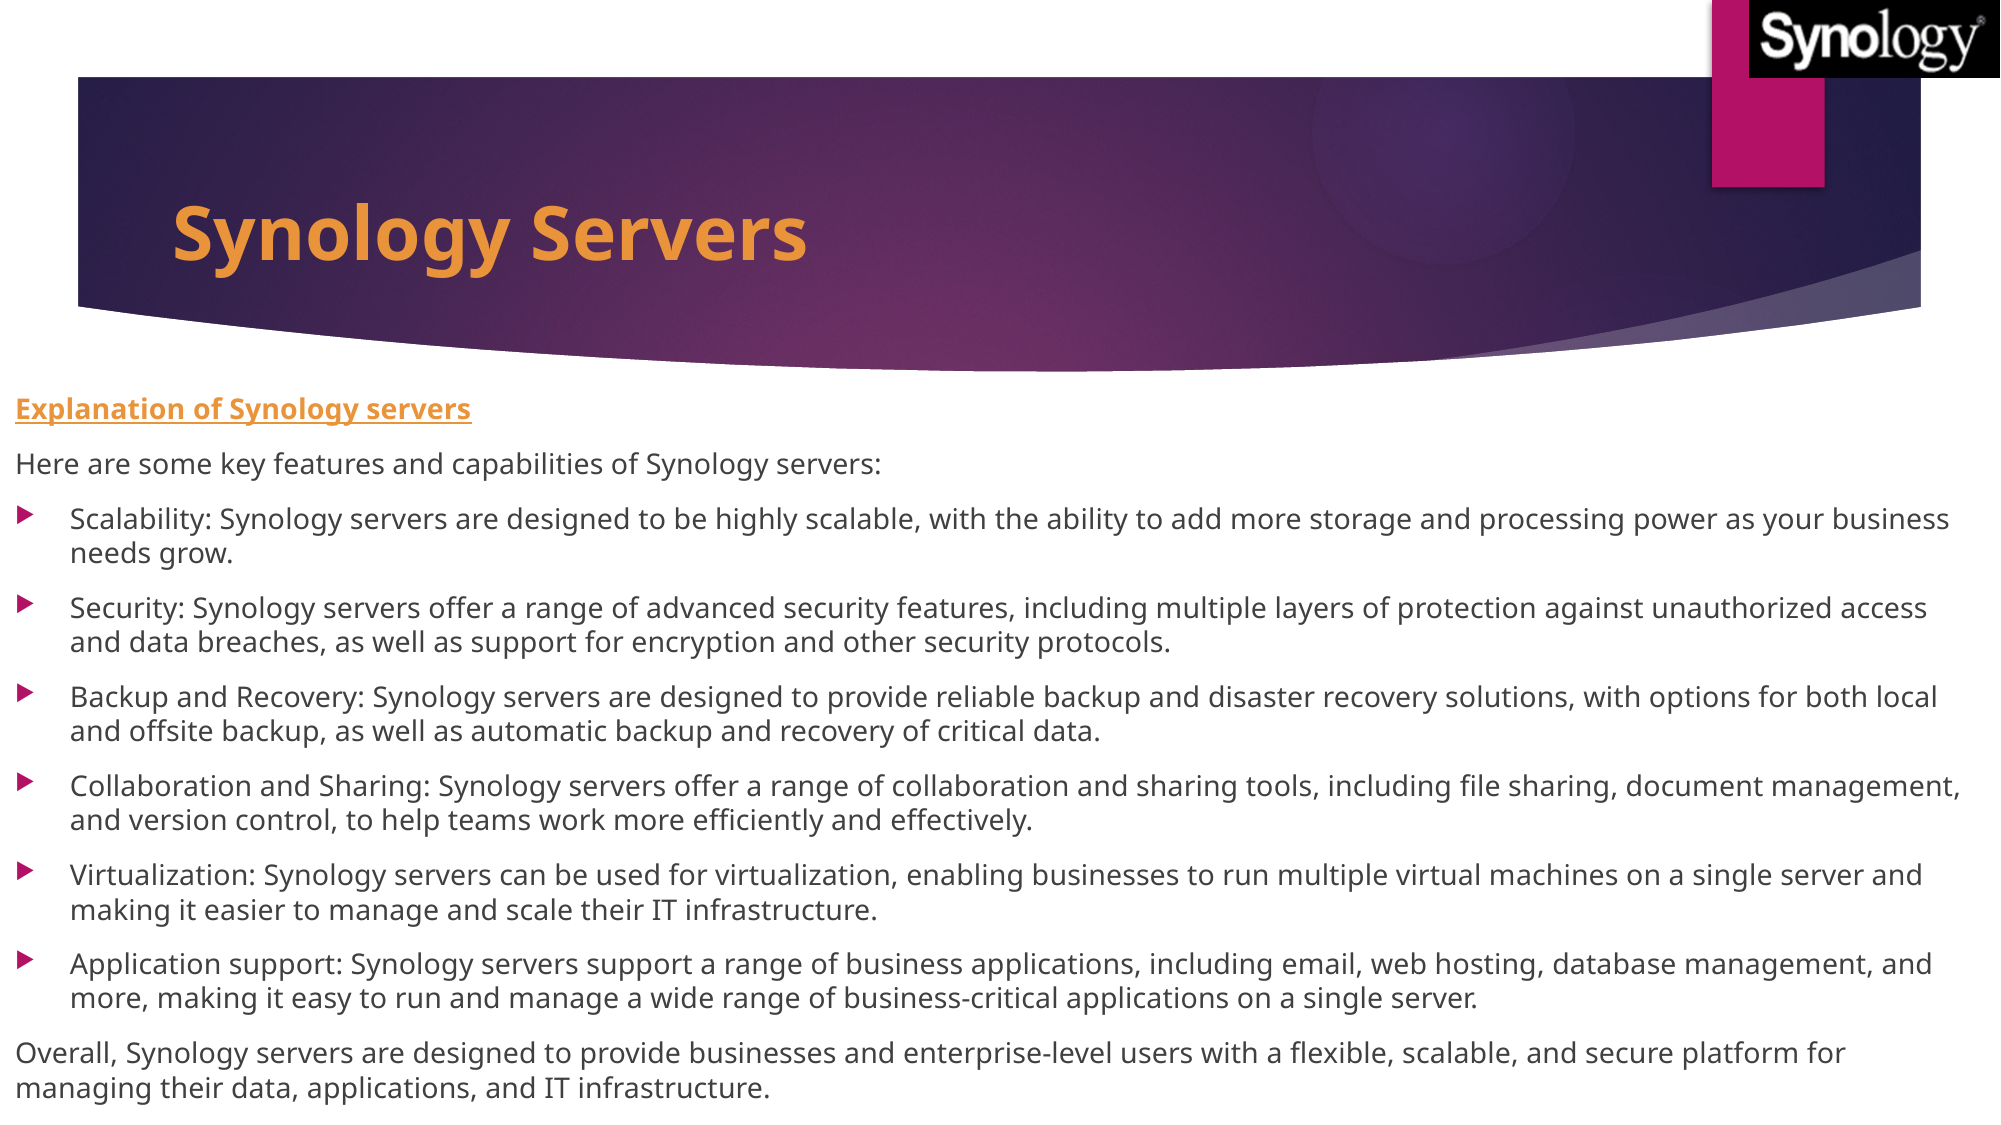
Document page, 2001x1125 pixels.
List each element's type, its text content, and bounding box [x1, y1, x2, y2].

list Explanation of Synology servers Here are some key features and capabilities of Synology servers: Scalability: Synology servers are designed to be highly scalable, with the ability to add more storage and processing power as your business needs grow. Security: Synology servers offer a range of advanced security features, including multiple layers of protection against unauthorized access and data breaches, as well as support for encryption and other security protocols. Backup and Recovery: Synology servers are designed to provide reliable backup and disaster recovery solutions, with options for both local and offsite backup, as well as automatic backup and recovery of critical data. Collaboration and Sharing: Synology servers offer a range of collaboration and sharing tools, including file sharing, document management, and version control, to help teams work more efficiently and effectively. Virtualization: Synology servers can be used for virtualization, enabling businesses to run multiple virtual machines on a single server and making it easier to manage and scale their IT infrastructure. Application support: Synology servers support a range of business applications, including email, web hosting, database management, and more, making it easy to run and manage a wide range of business-critical applications on a single server. Overall, Synology servers are designed to provide businesses and enterprise-level users with a flexible, scalable, and secure platform for managing their data, applications, and IT infrastructure. [0, 383, 2000, 1114]
picture [1749, 0, 2000, 79]
title Synology Servers [157, 131, 1842, 331]
